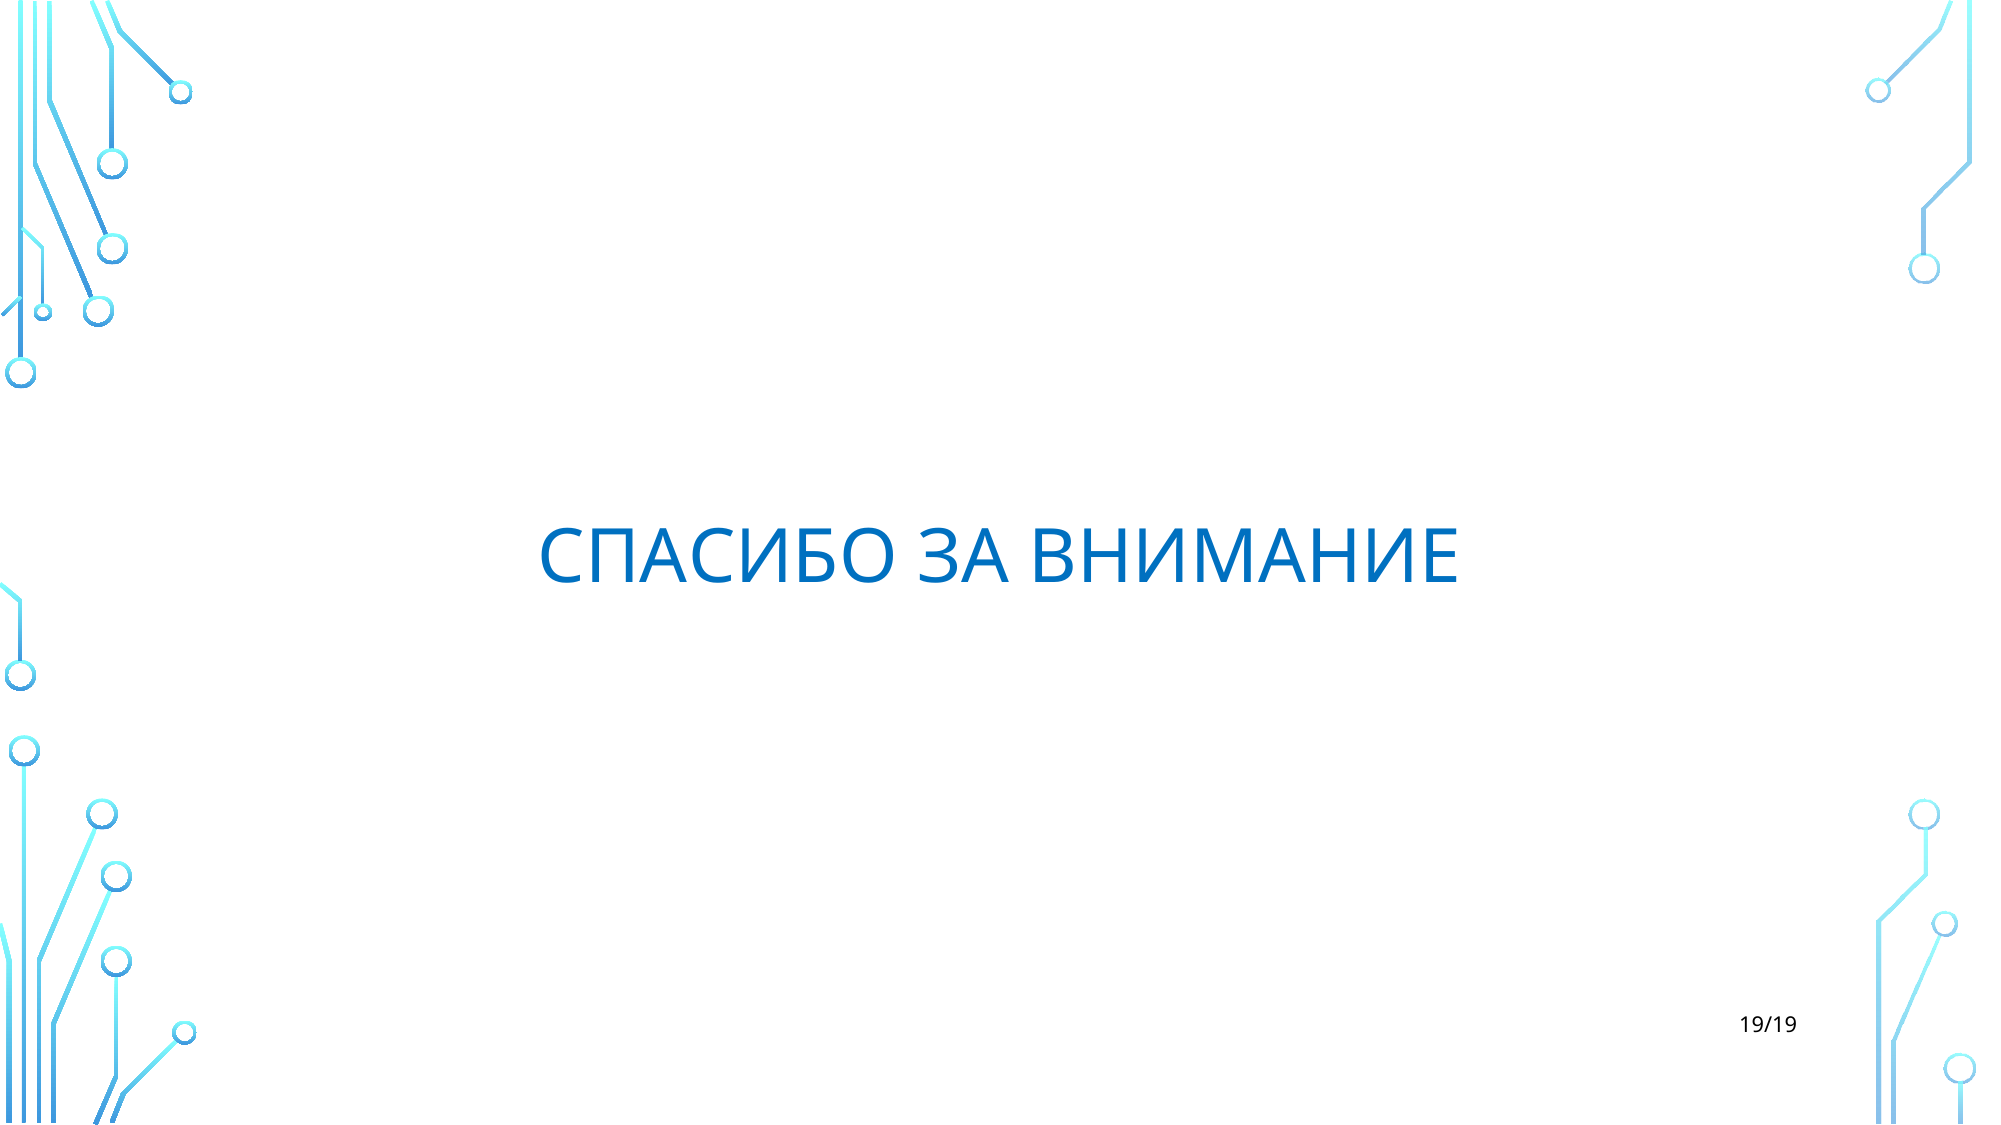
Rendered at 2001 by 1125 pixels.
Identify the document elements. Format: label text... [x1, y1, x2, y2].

title Спасибо за внимание [187, 436, 1813, 680]
slide_number 19/19 [1685, 995, 1813, 1056]
